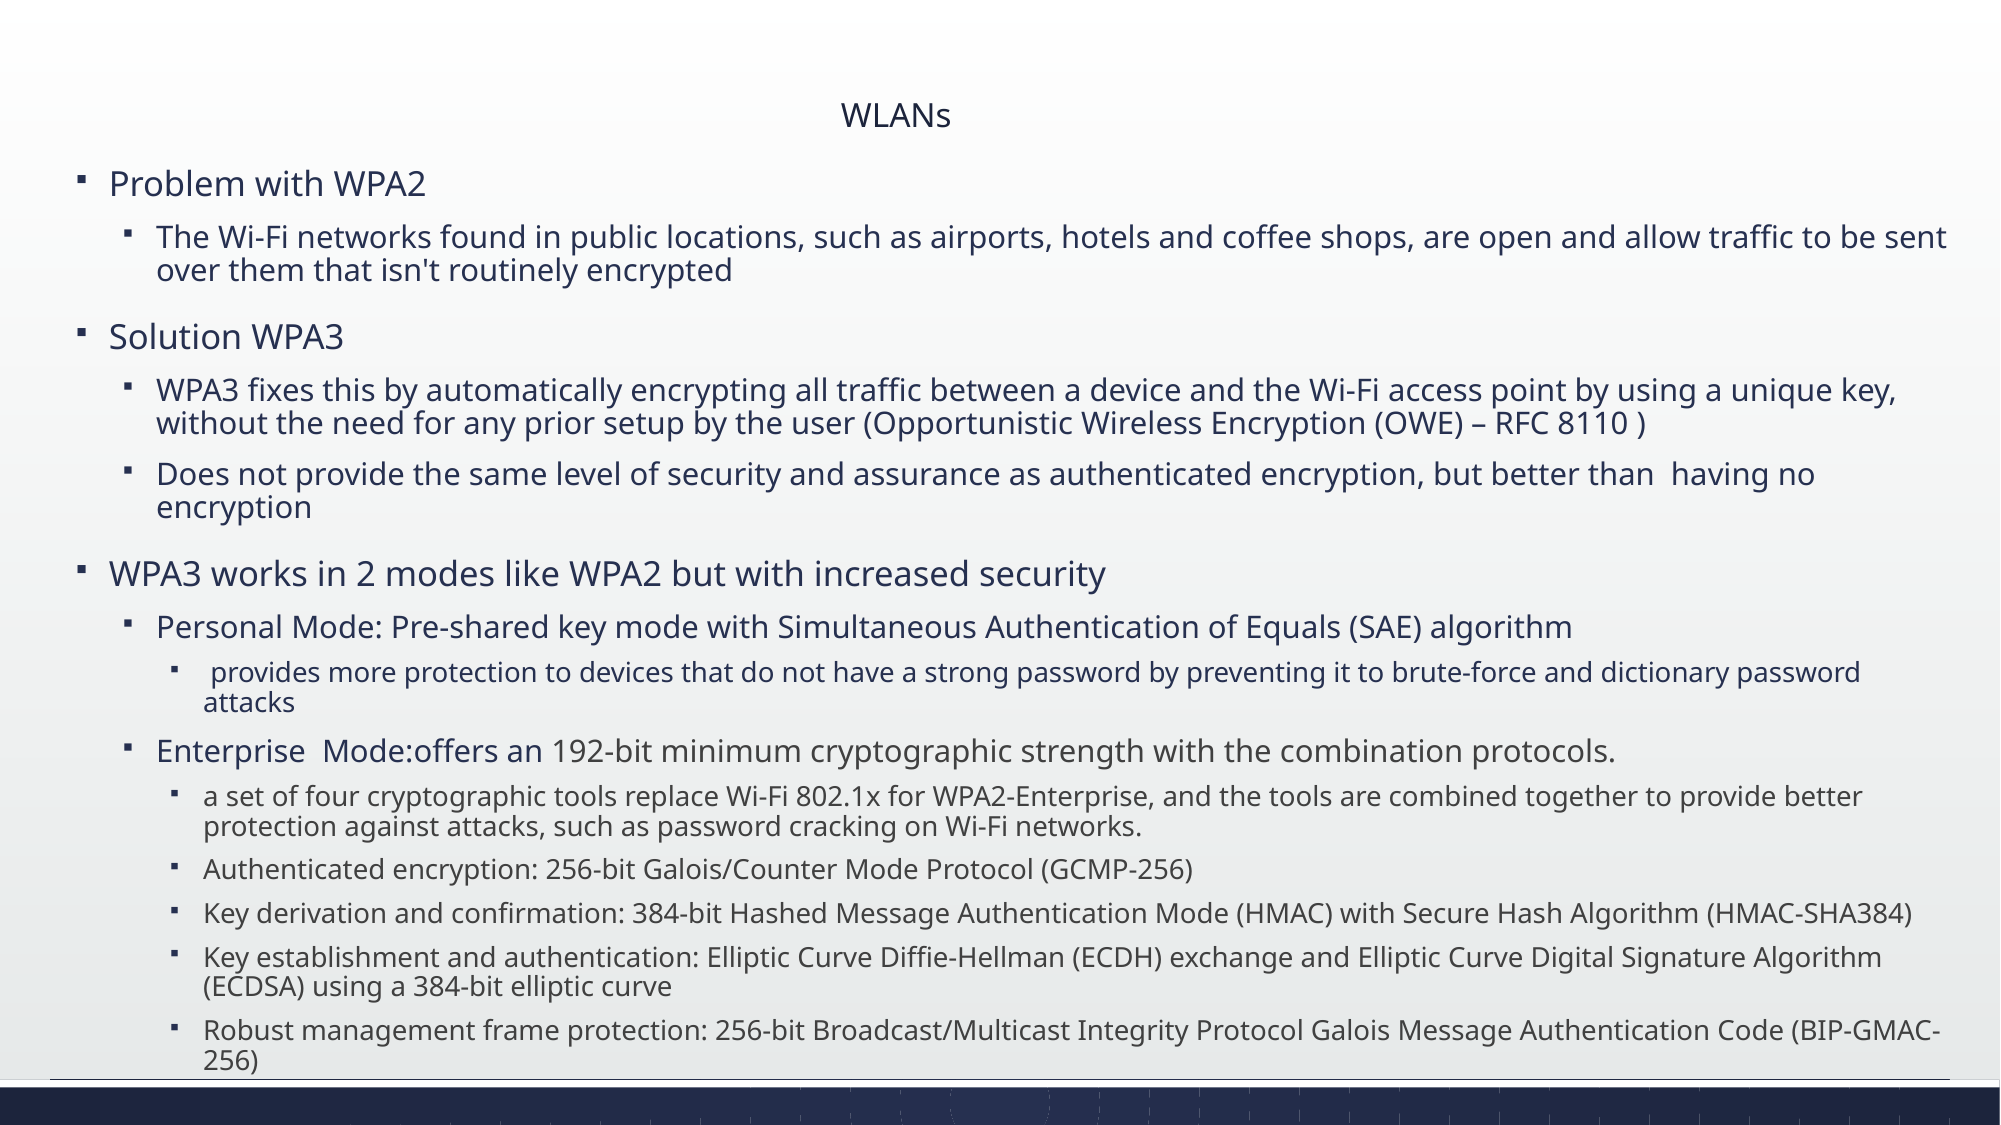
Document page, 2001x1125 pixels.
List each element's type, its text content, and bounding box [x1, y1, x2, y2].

list Problem with WPA2 The Wi-Fi networks found in public locations, such as airports, hotels and coffee shops, are open and allow traffic to be sent over them that isn't routinely encrypted Solution WPA3 WPA3 fixes this by automatically encrypting all traffic between a device and the Wi-Fi access point by using a unique key, without the need for any prior setup by the user (Opportunistic Wireless Encryption (OWE) – RFC 8110 ) Does not provide the same level of security and assurance as authenticated encryption, but better than having no encryption WPA3 works in 2 modes like WPA2 but with increased security Personal Mode: Pre-shared key mode with Simultaneous Authentication of Equals (SAE) algorithm provides more protection to devices that do not have a strong password by preventing it to brute-force and dictionary password attacks Enterprise Mode:offers an 192-bit minimum cryptographic strength with the combination protocols. a set of four cryptographic tools replace Wi-Fi 802.1x for WPA2-Enterprise, and the tools are combined together to provide better protection against attacks, such as password cracking on Wi-Fi networks. Authenticated encryption: 256-bit Galois/Counter Mode Protocol (GCMP-256) Key derivation and confirmation: 384-bit Hashed Message Authentication Mode (HMAC) with Secure Hash Algorithm (HMAC-SHA384) Key establishment and authentication: Elliptic Curve Diffie-Hellman (ECDH) exchange and Elliptic Curve Digital Signature Algorithm (ECDSA) using a 384-bit elliptic curve Robust management frame protection: 256-bit Broadcast/Multicast Integrity Protocol Galois Message Authentication Code (BIP-GMAC-256) [53, 159, 1965, 1091]
title WLANs [825, 17, 1175, 159]
